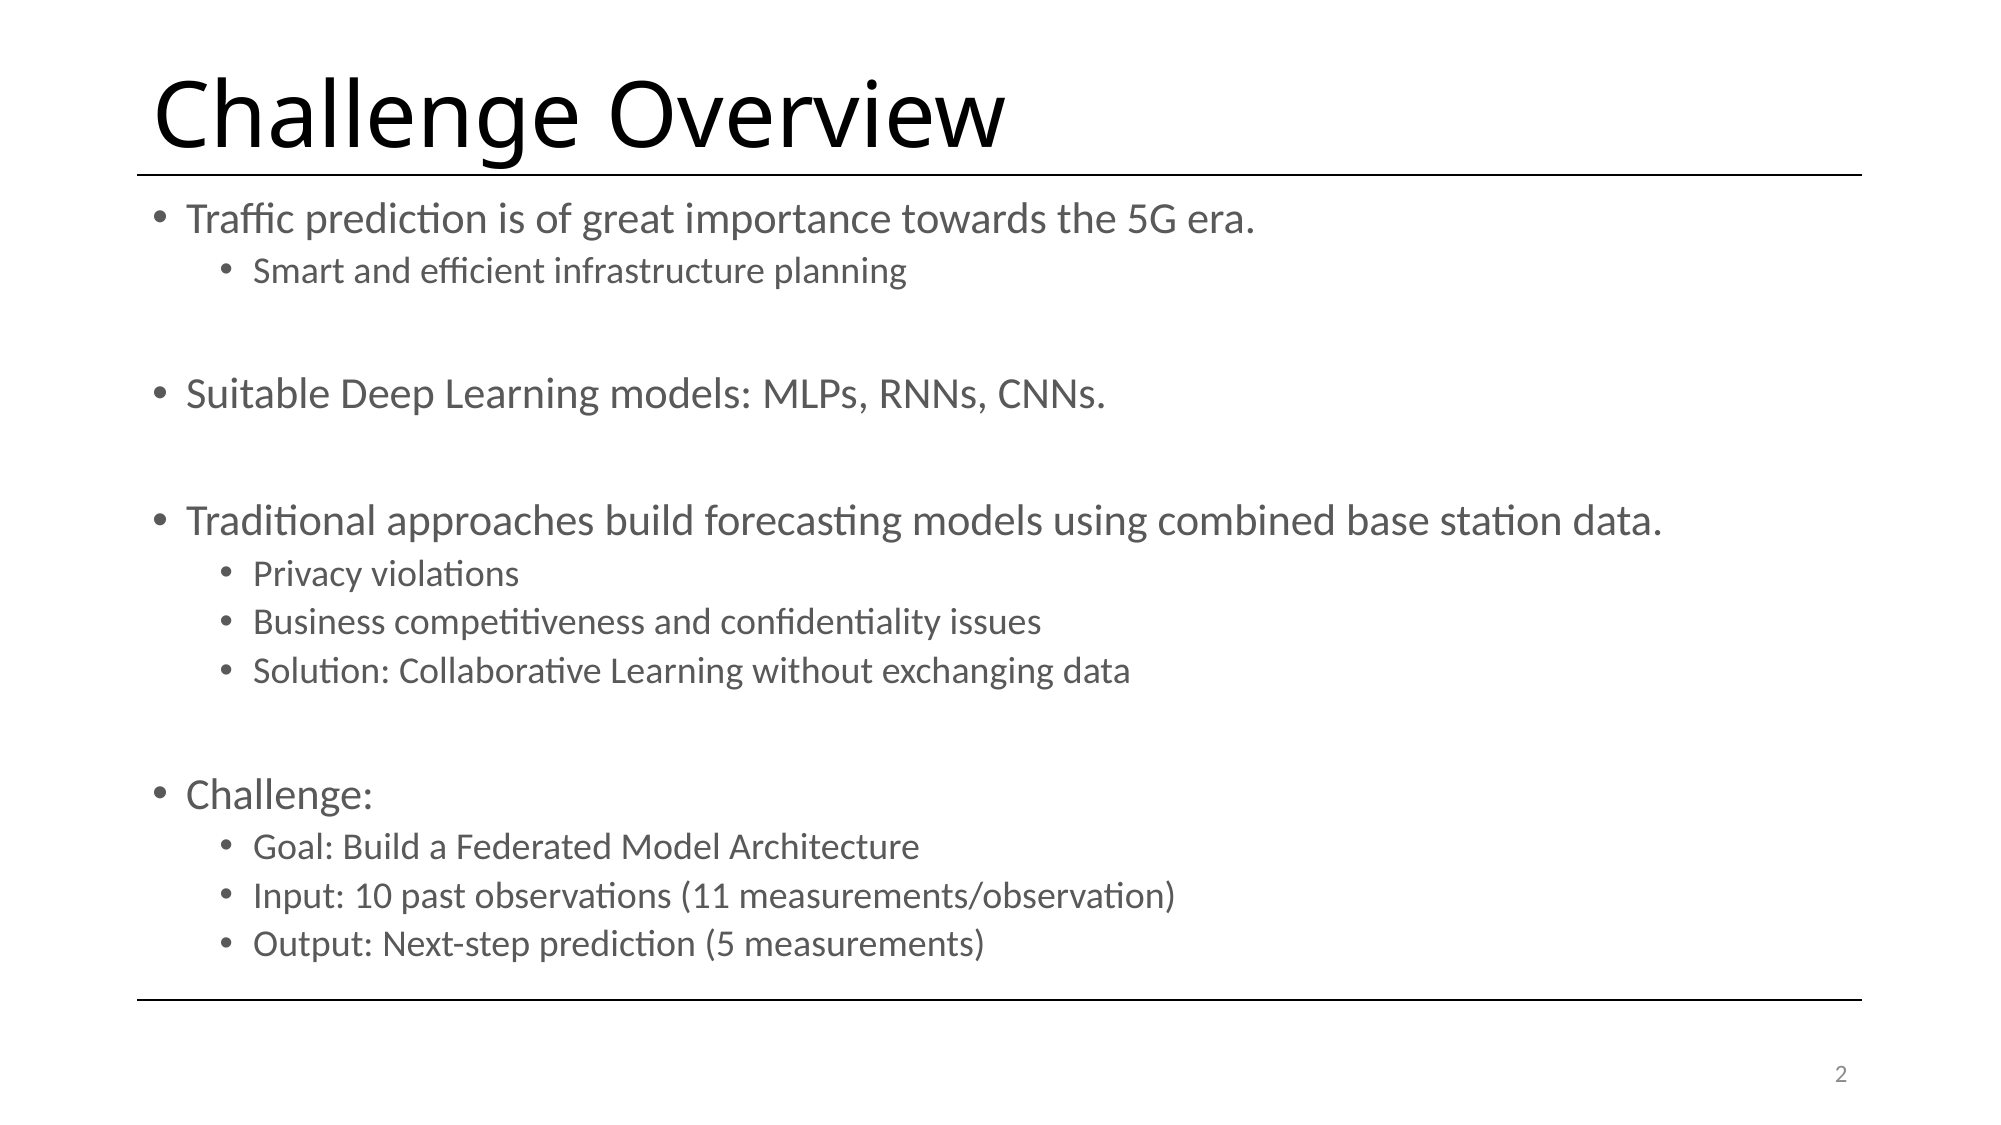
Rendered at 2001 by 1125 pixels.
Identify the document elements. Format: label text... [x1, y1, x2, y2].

slide_number 2 [1412, 1042, 1863, 1103]
title Challenge Overview [137, 59, 1863, 175]
list Traffic prediction is of great importance towards the 5G era. Smart and efficient infrastructure planning Suitable Deep Learning models: MLPs, RNNs, CNNs. Traditional approaches build forecasting models using combined base station data. Privacy violations Business competitiveness and confidentiality issues Solution: Collaborative Learning without exchanging data Challenge: Goal: Build a Federated Model Architecture Input: 10 past observations (11 measurements/observation) Output: Next-step prediction (5 measurements) [137, 187, 1863, 975]
